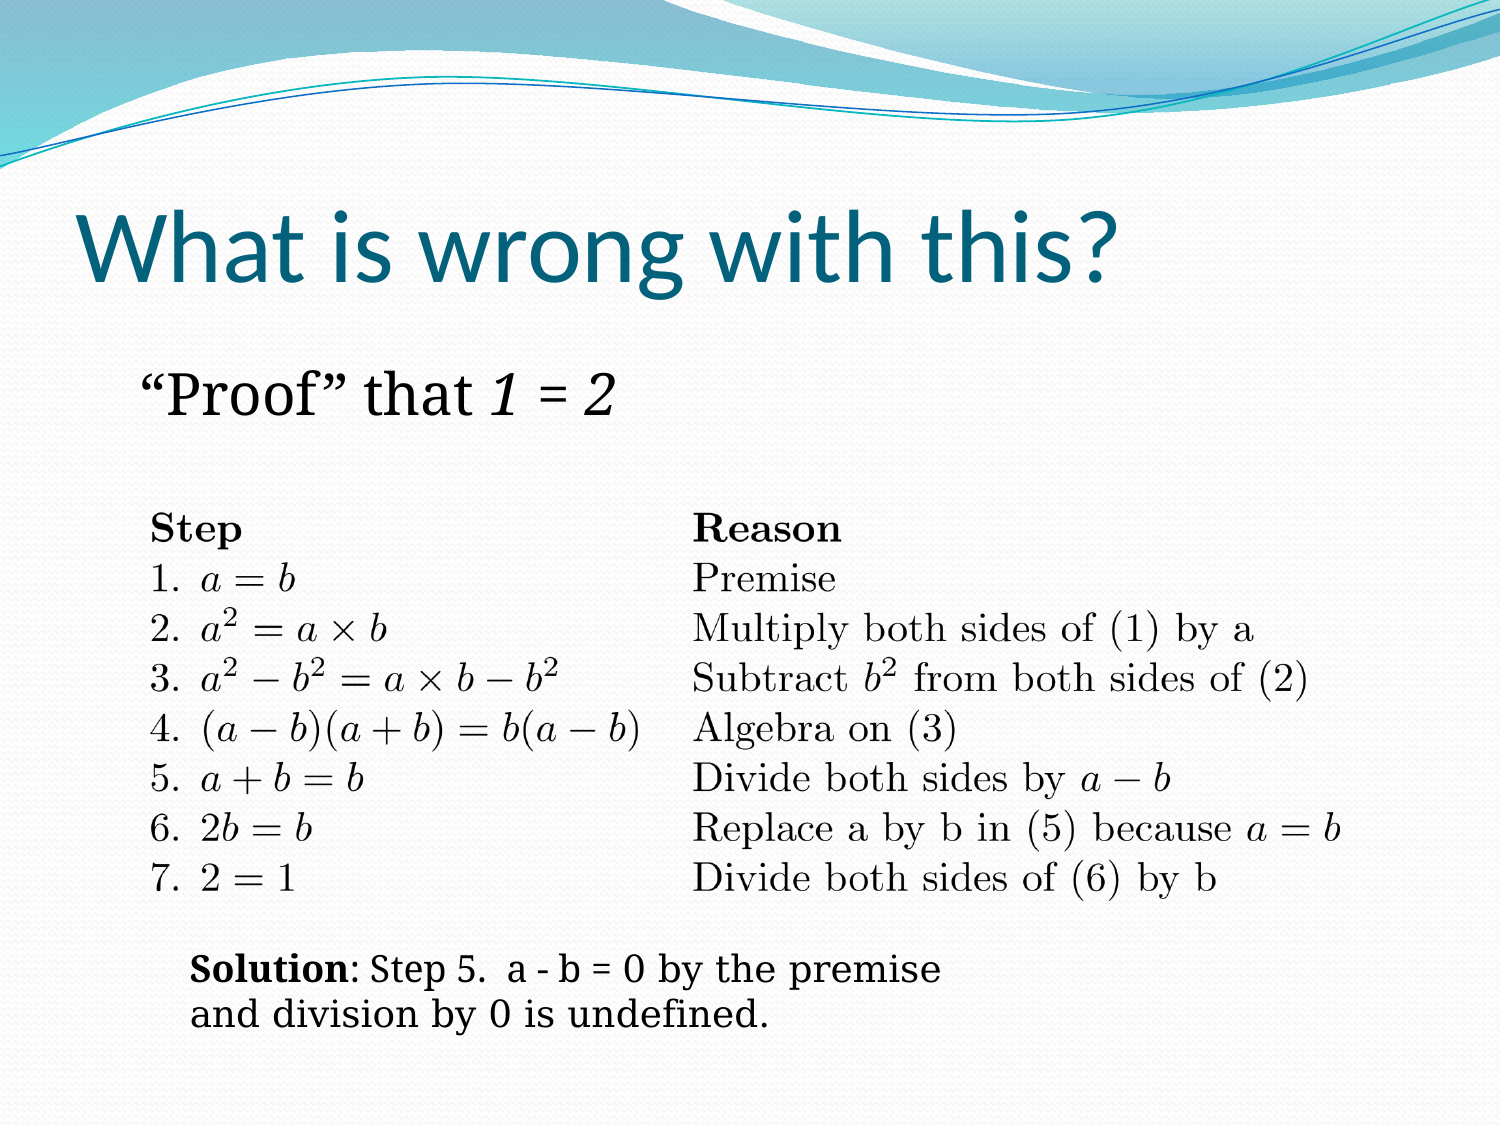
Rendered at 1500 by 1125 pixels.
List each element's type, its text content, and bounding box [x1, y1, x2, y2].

text_box “Proof” that 1 = 2 [125, 350, 1438, 435]
picture [149, 512, 1340, 902]
text_box Solution: Step 5. a - b = 0 by the premise and division by 0 is undefined. [174, 937, 963, 1043]
title What is wrong with this? [75, 115, 1425, 303]
